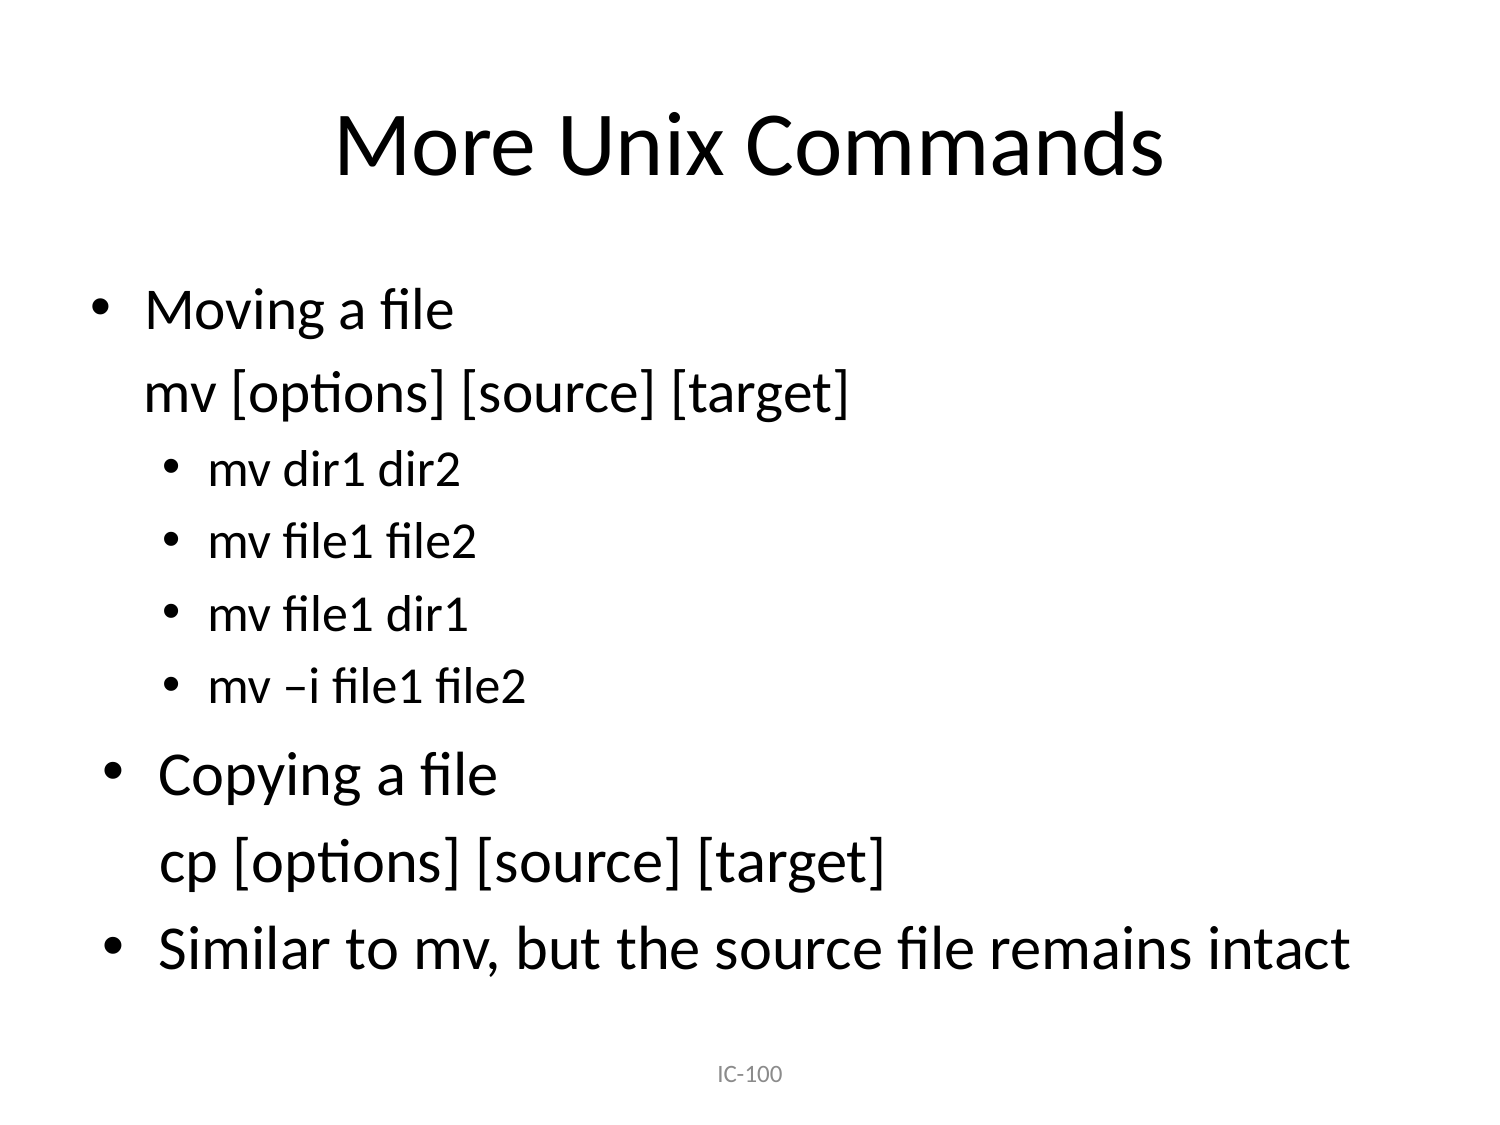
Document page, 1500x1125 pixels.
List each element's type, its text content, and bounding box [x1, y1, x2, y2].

footer IC-100 [512, 1042, 988, 1103]
list Moving a file mv [options] [source] [target] mv dir1 dir2 mv file1 file2 mv file1 dir1 mv –i file1 file2 [75, 262, 1425, 725]
title More Unix Commands [75, 45, 1425, 233]
text_box Copying a file cp [options] [source] [target] Similar to mv, but the source file remains intact [87, 724, 1438, 1088]
